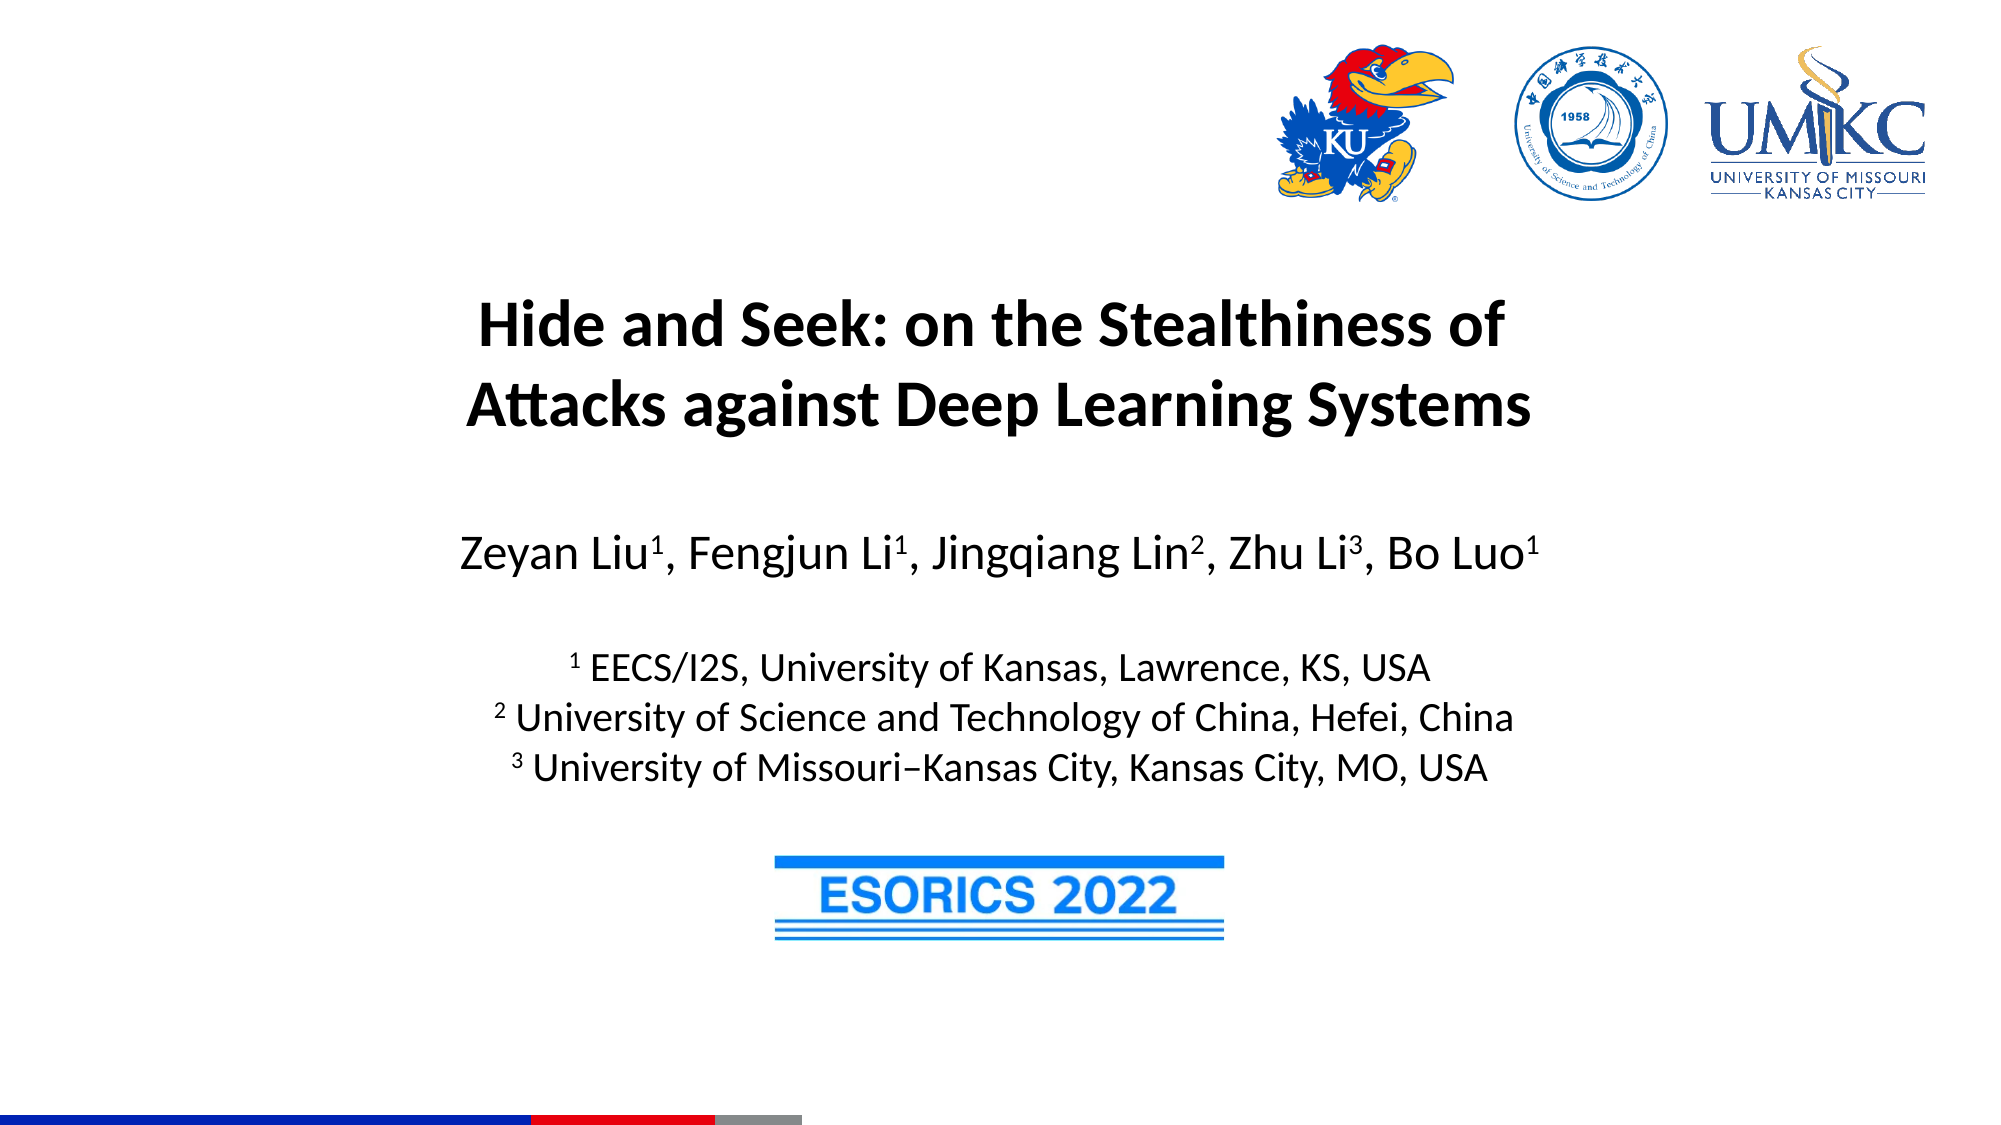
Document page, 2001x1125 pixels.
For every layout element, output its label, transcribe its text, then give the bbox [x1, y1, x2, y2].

picture [1511, 42, 1672, 204]
picture [774, 855, 1226, 941]
title Hide and Seek: on the Stealthiness of Attacks against Deep Learning Systems Zeyan Liu1, Fengjun Li1, Jingqiang Lin2, Zhu Li3, Bo Luo1 1 EECS/I2S, University of Kansas, Lawrence, KS, USA 2 University of Science and Technology of China, Hefei, China 3 University of Missouri–Kansas City, Kansas City, MO, USA [150, 194, 1850, 875]
picture [1273, 42, 1456, 204]
picture [1687, 42, 1942, 204]
